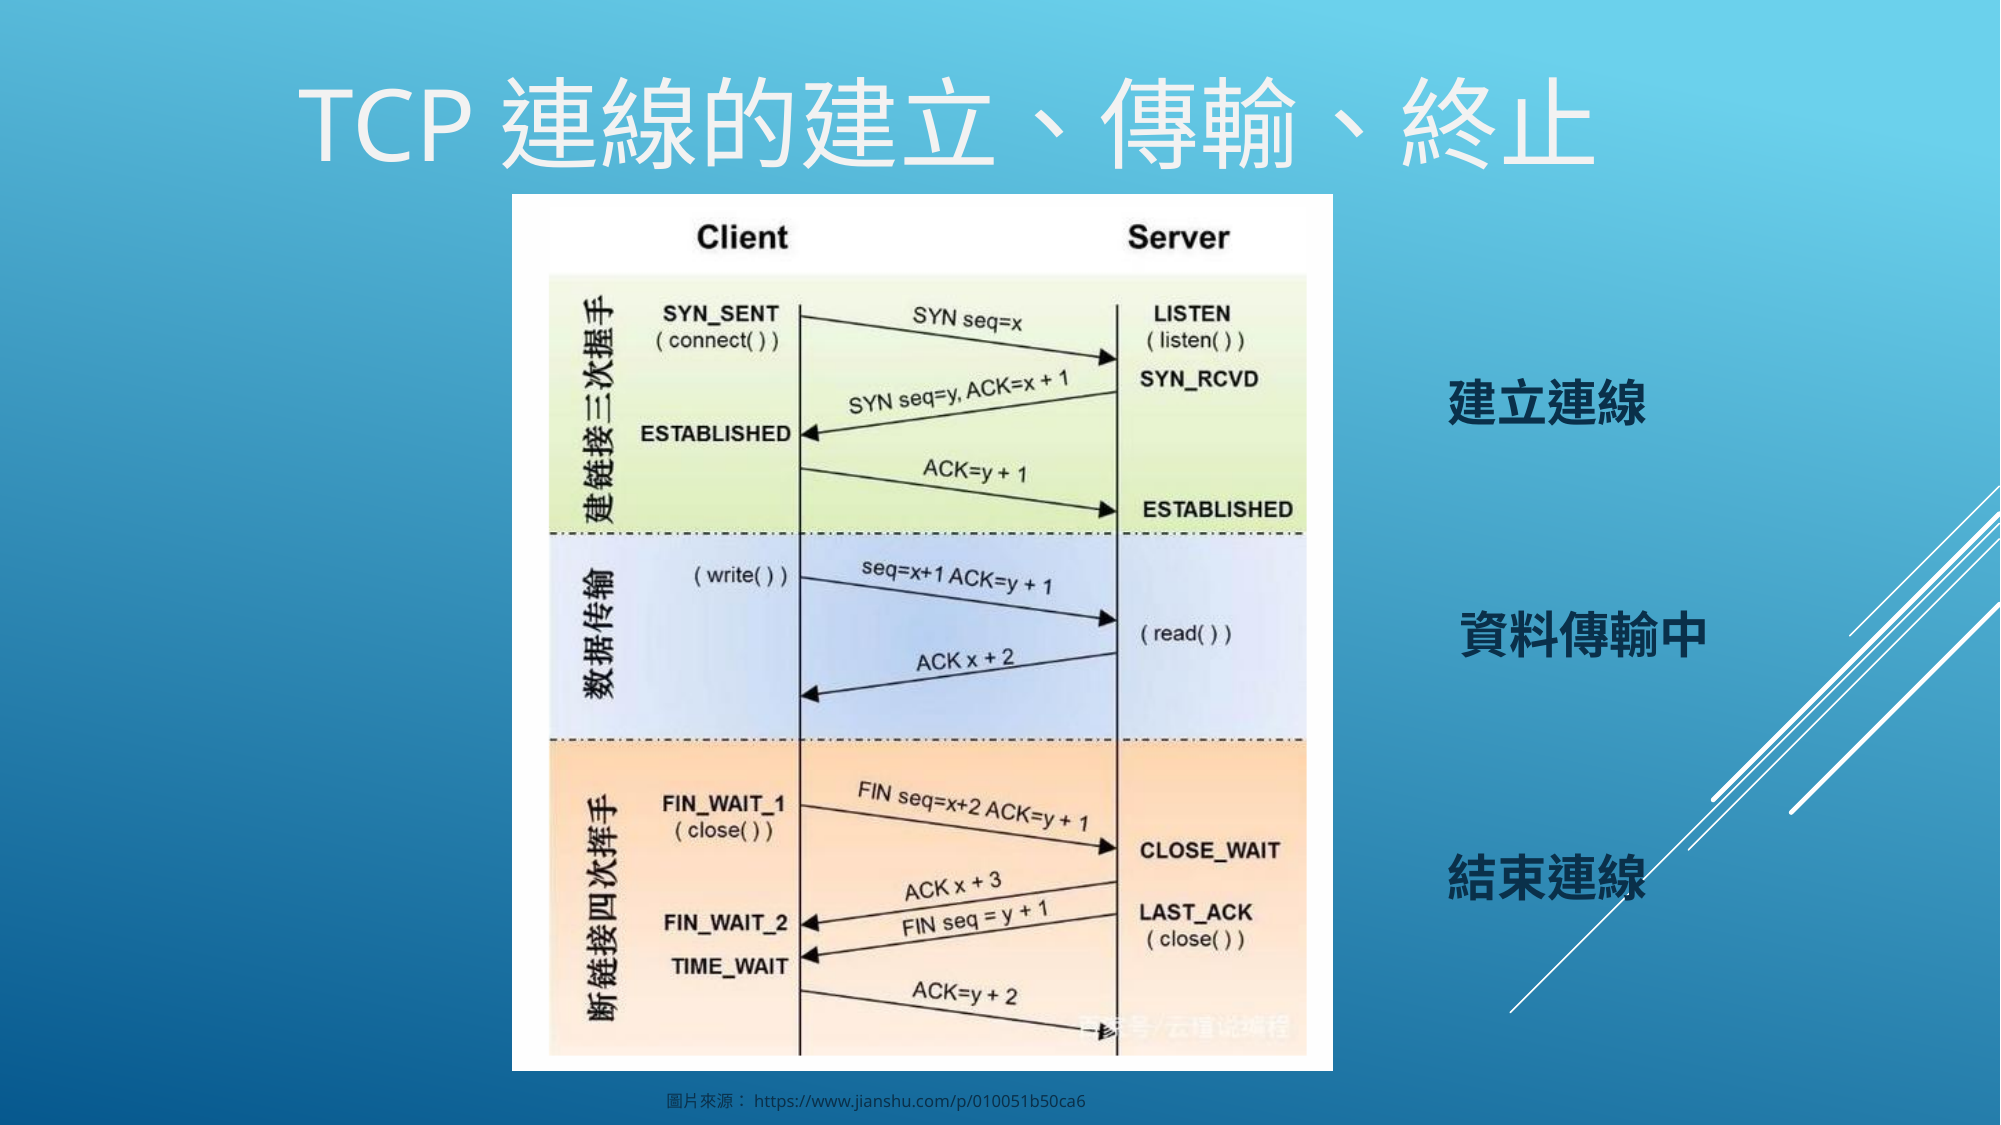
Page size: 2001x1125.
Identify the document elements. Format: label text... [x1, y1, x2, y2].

text_box 結束連線 [1432, 838, 1701, 914]
list TCP連線的建立、傳輸、終止 [188, 15, 1710, 298]
picture [511, 194, 1333, 1071]
text_box 建立連線 [1432, 364, 1701, 440]
text_box 圖片來源：https://www.jianshu.com/p/010051b50ca6 [651, 1083, 1156, 1119]
text_box 資料傳輸中 [1421, 595, 1748, 671]
